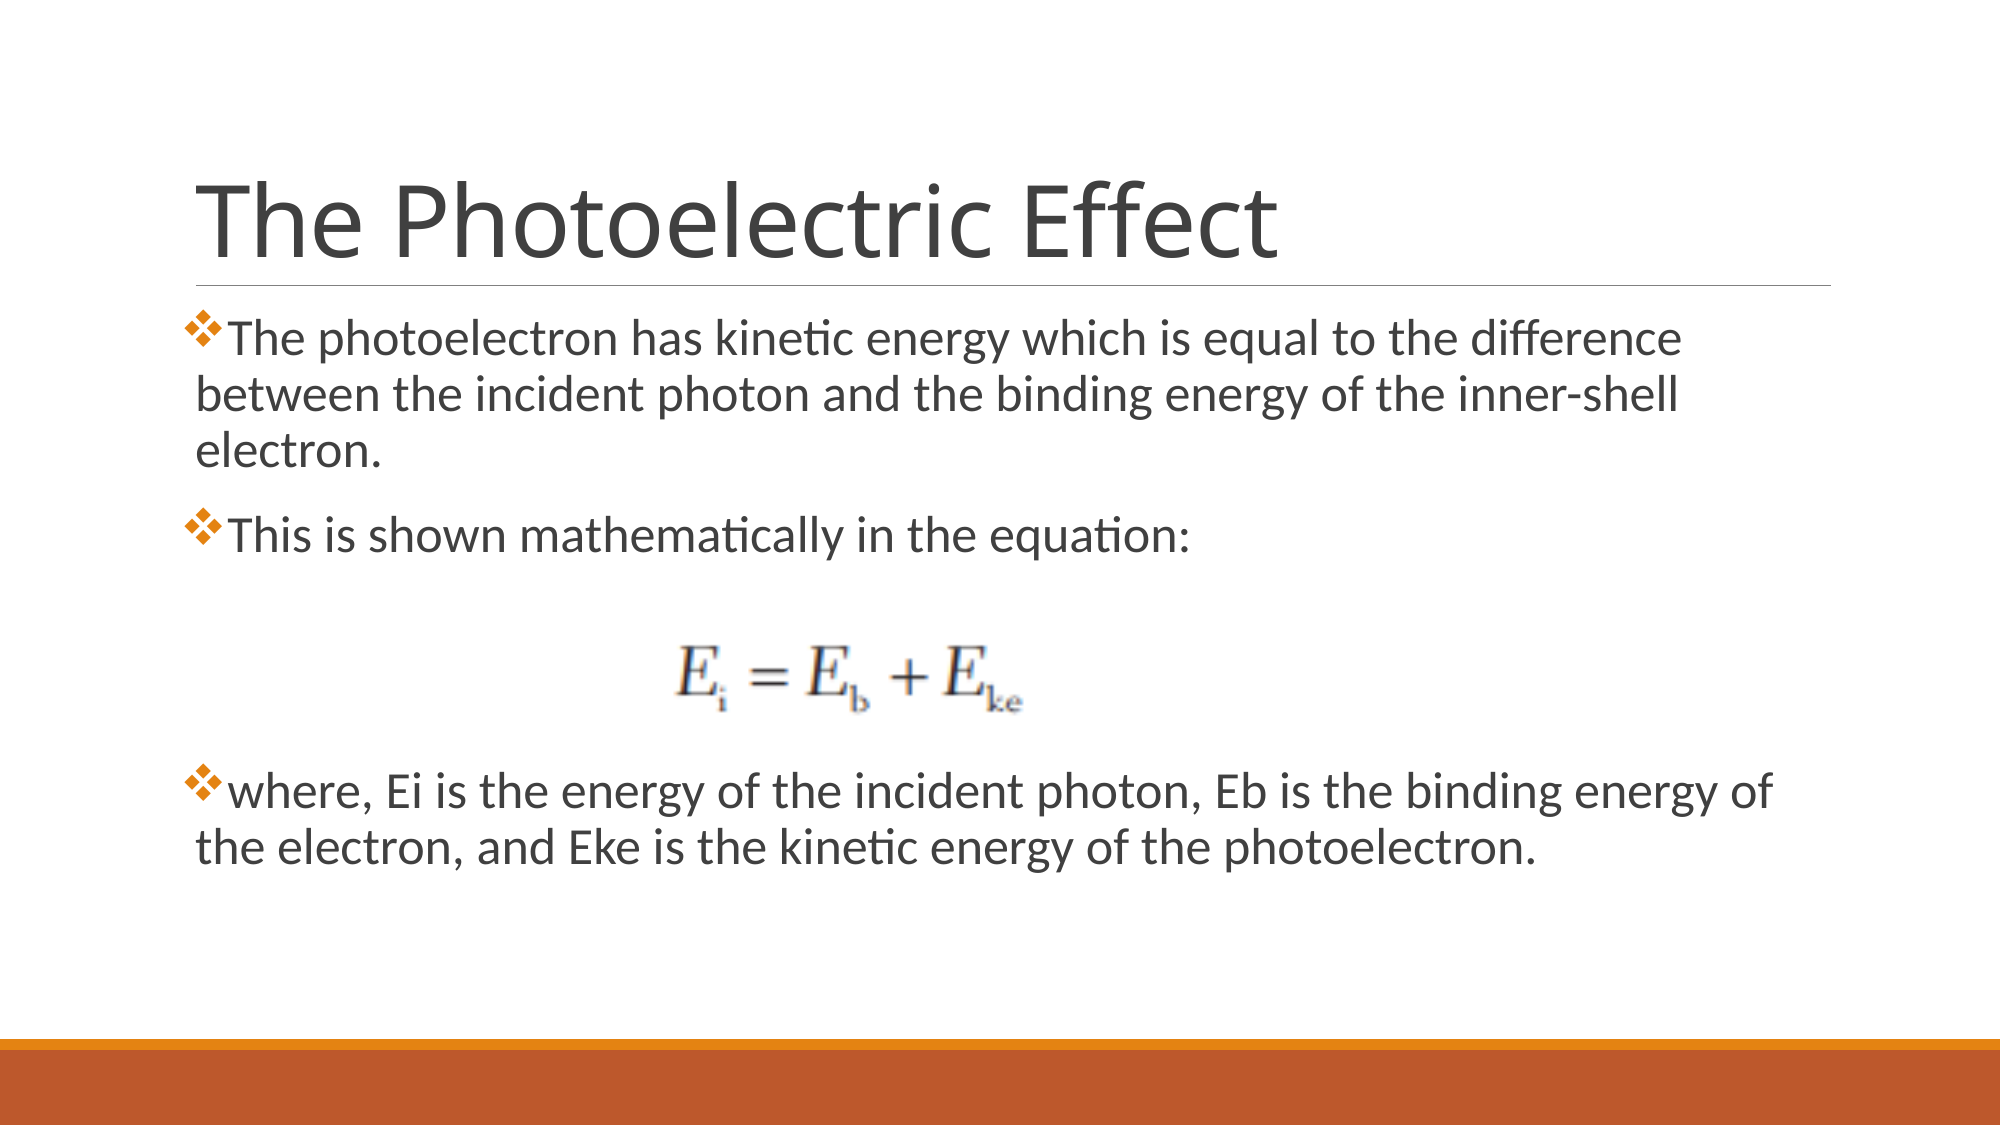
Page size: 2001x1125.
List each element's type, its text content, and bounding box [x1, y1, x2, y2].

picture [619, 588, 1090, 729]
title The Photoelectric Effect [180, 47, 1830, 285]
list The photoelectron has kinetic energy which is equal to the difference between the incident photon and the binding energy of the inner-shell electron. This is shown mathematically in the equation: where, Ei is the energy of the incident photon, Eb is the binding energy of the electron, and Eke is the kinetic energy of the photoelectron. [180, 302, 1830, 963]
